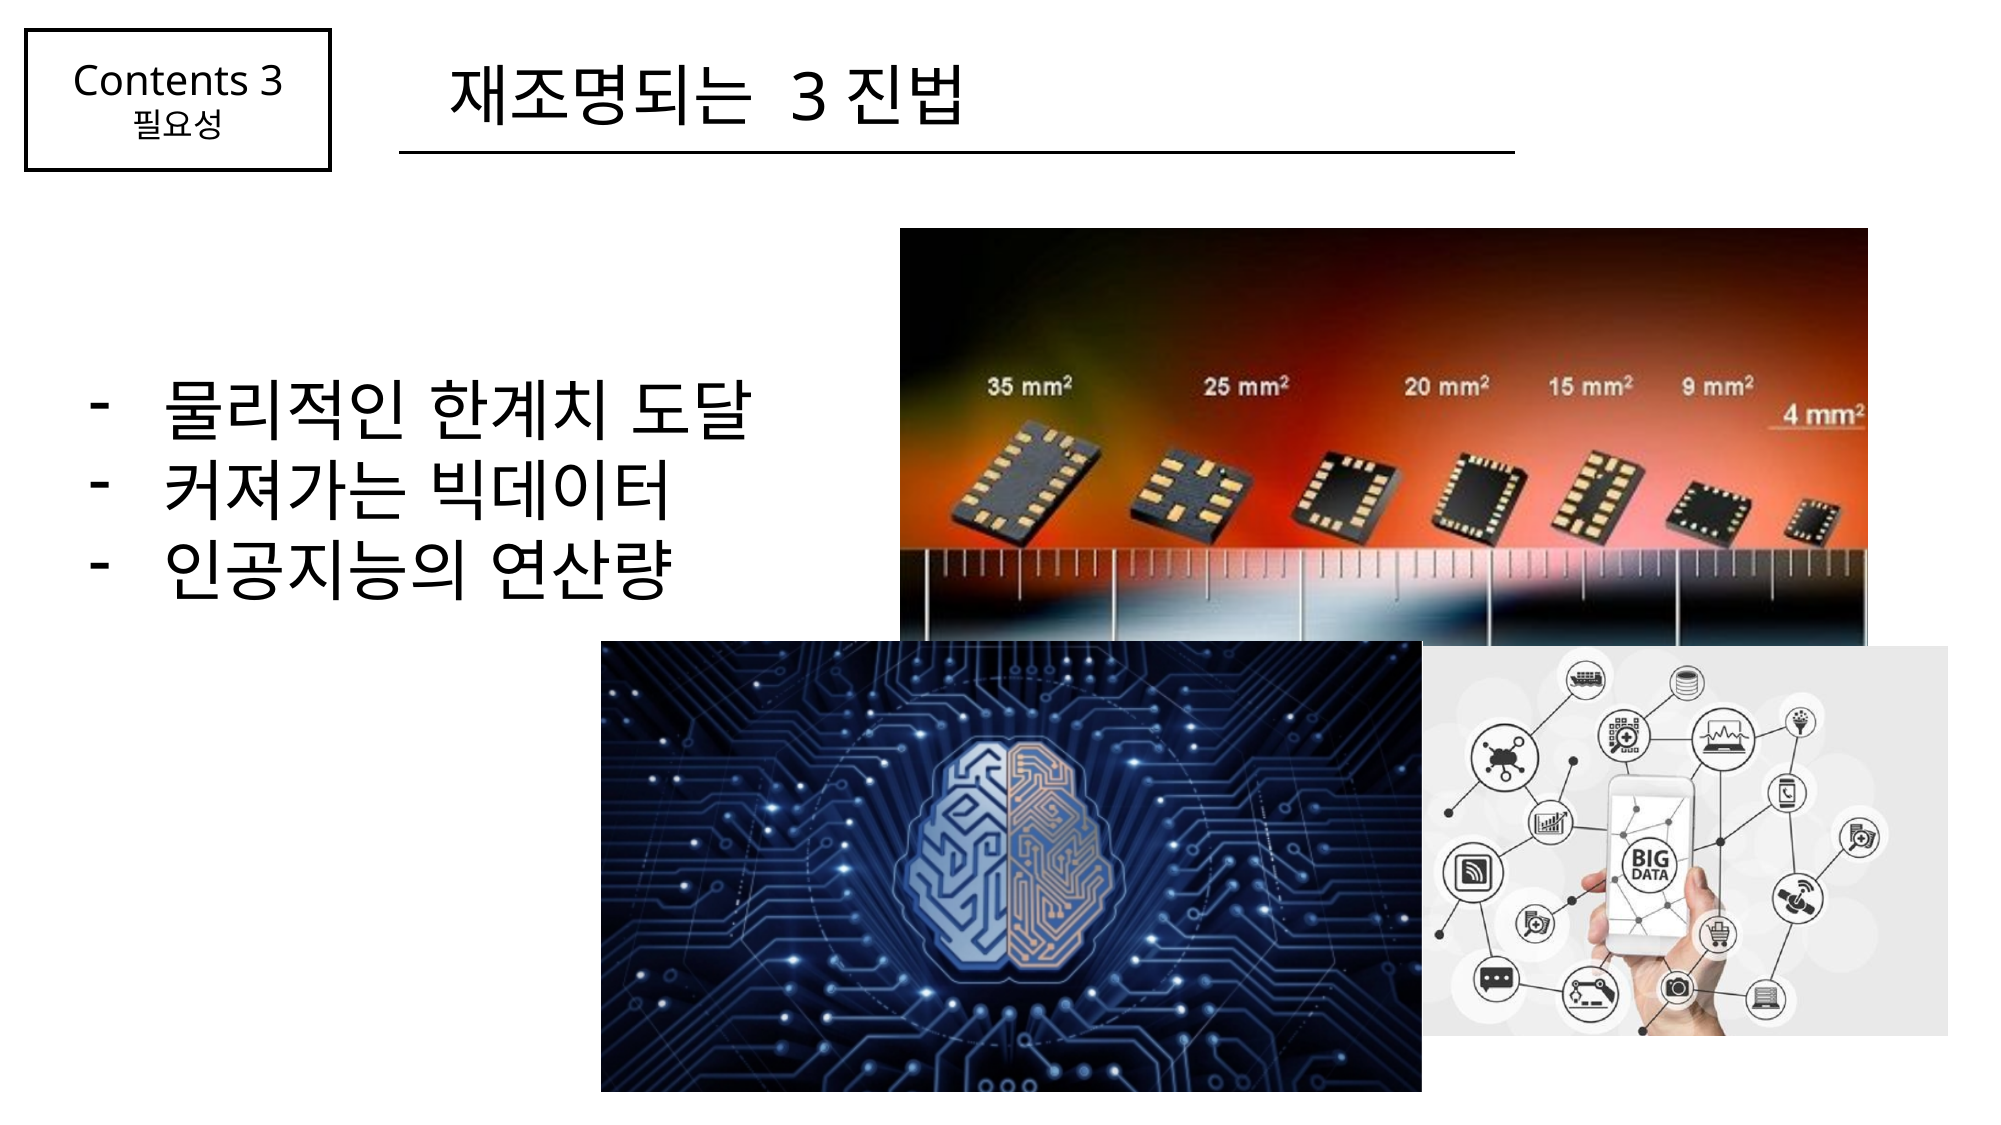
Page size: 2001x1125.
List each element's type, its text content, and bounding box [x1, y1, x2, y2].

text_box 재조명되는 3진법 [433, 46, 1531, 142]
text_box 물리적인 한계치 도달 커져가는 빅데이터 인공지능의 연산량 [73, 361, 900, 617]
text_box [26, 29, 330, 171]
picture [601, 228, 1948, 1092]
